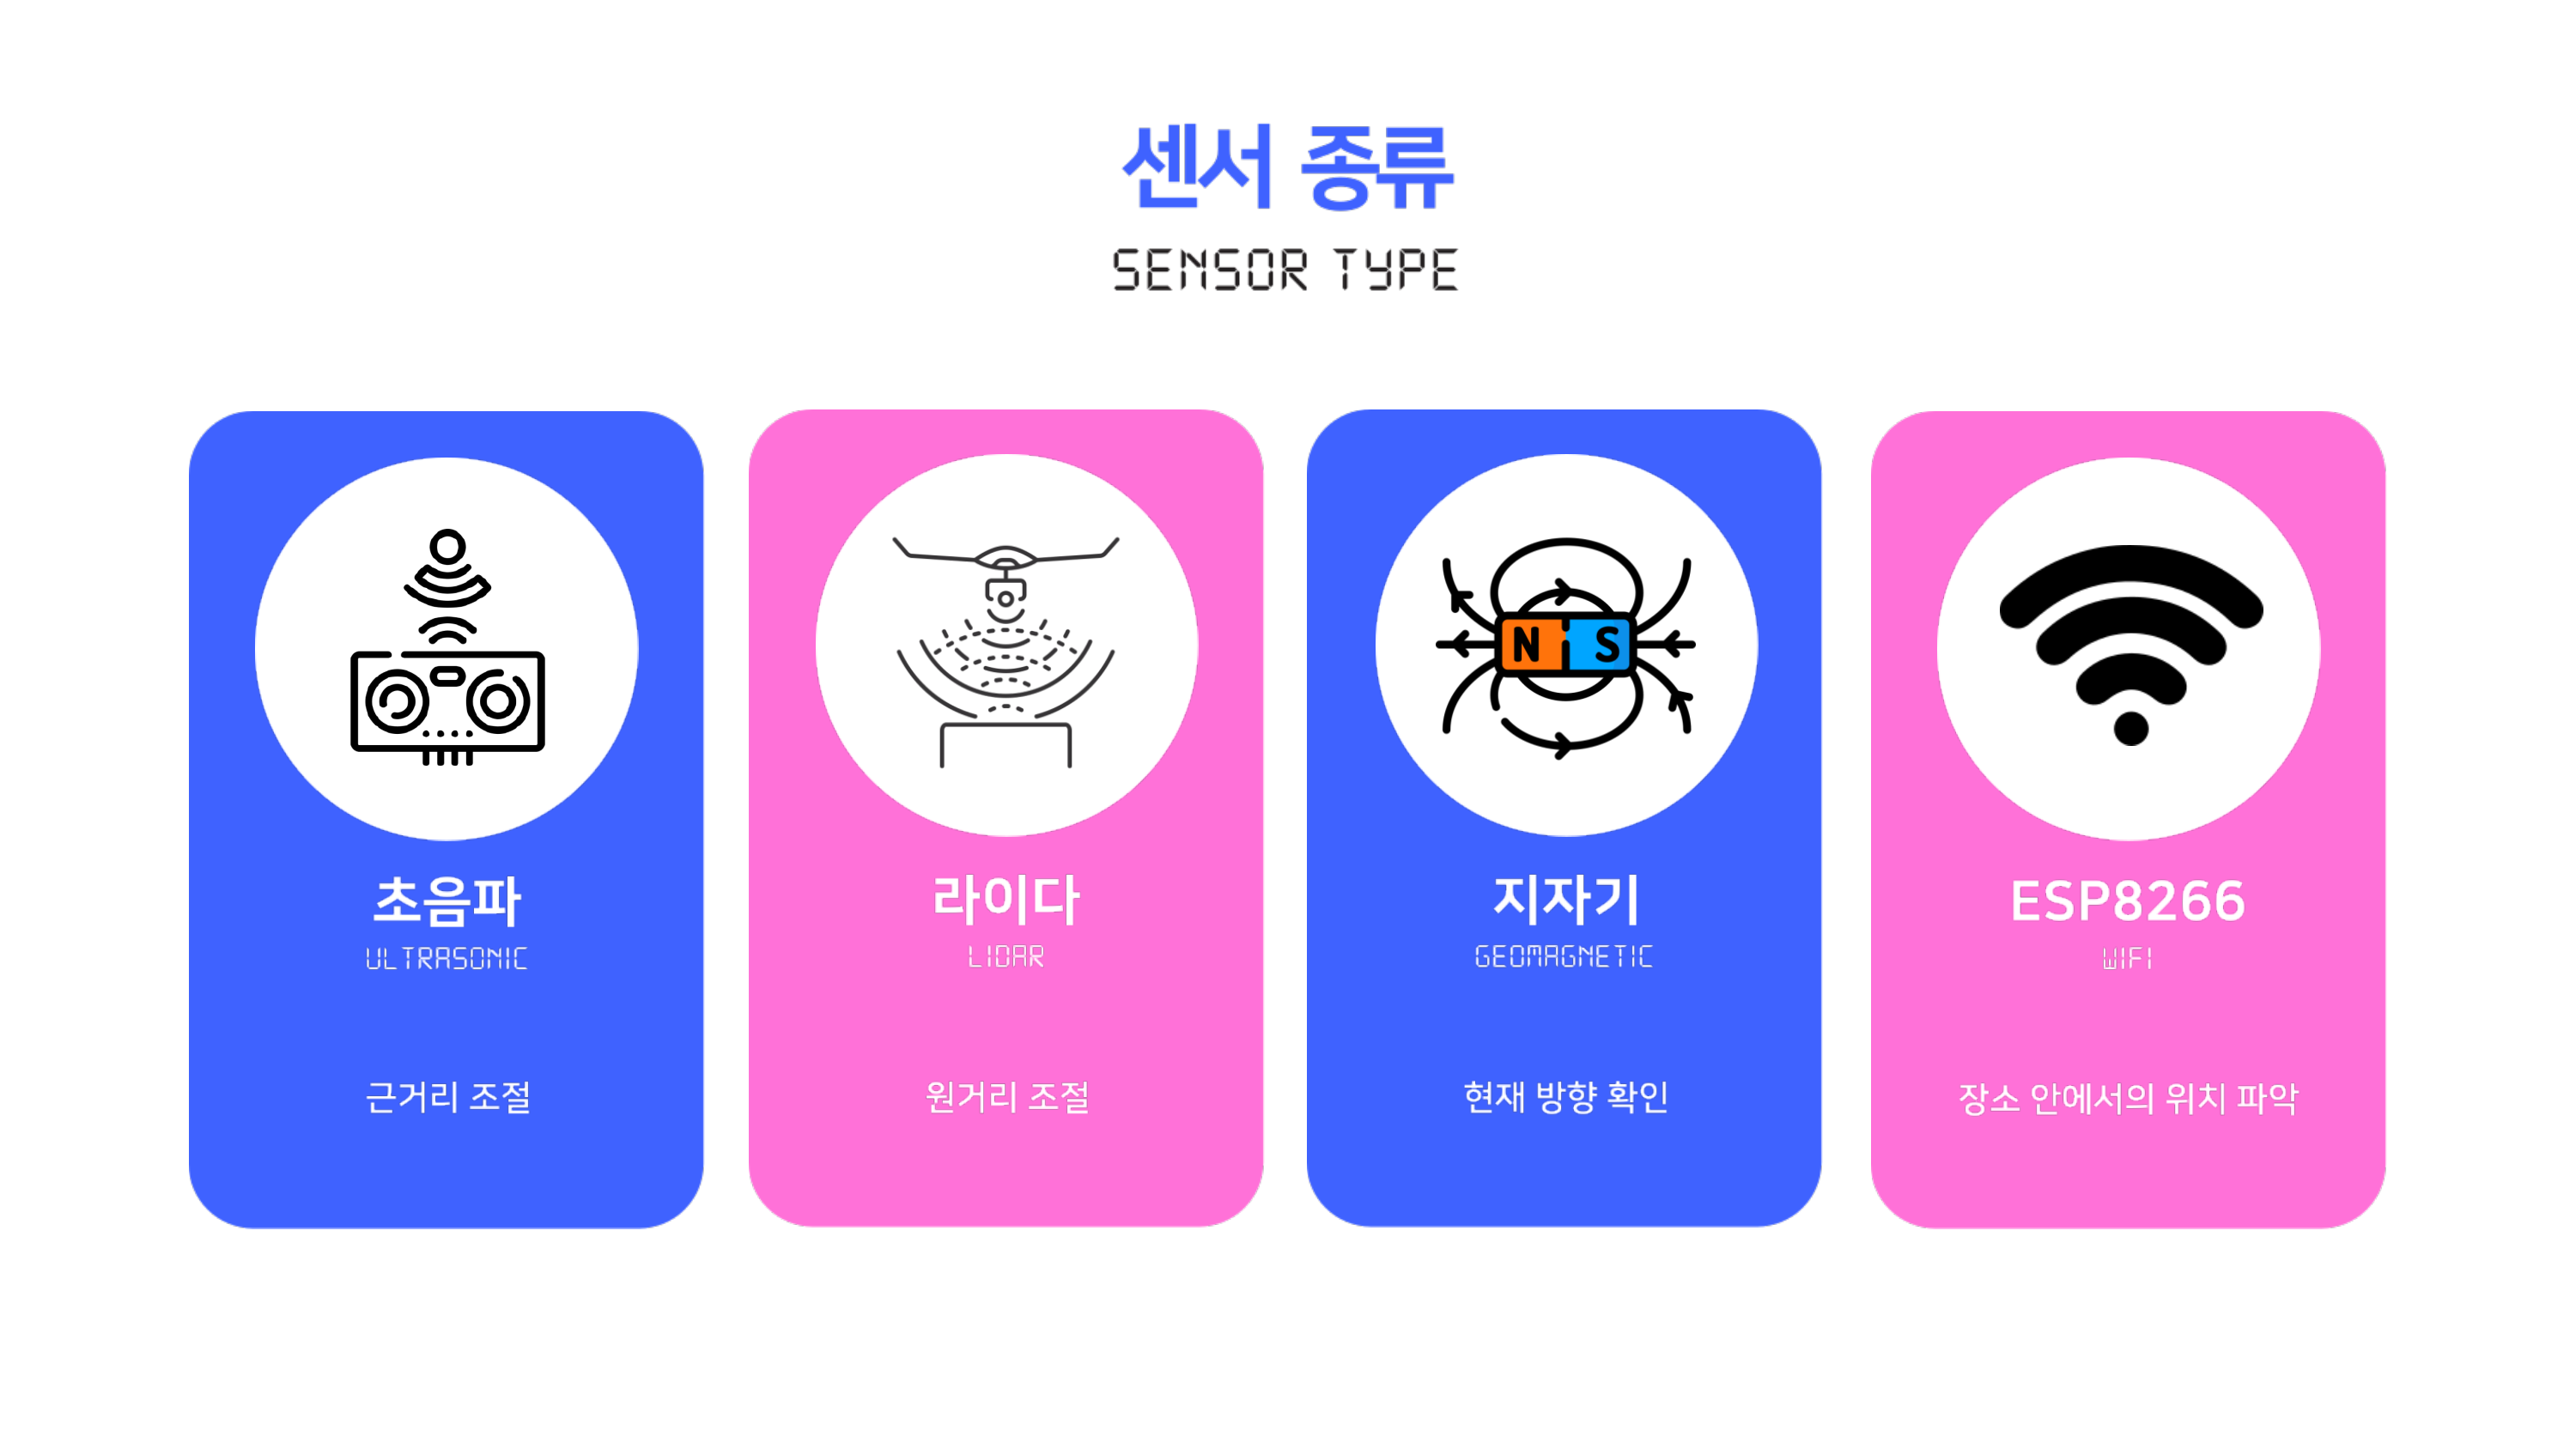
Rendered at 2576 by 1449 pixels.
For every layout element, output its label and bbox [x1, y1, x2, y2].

picture [52, 409, 2396, 1229]
picture [656, 64, 1758, 374]
